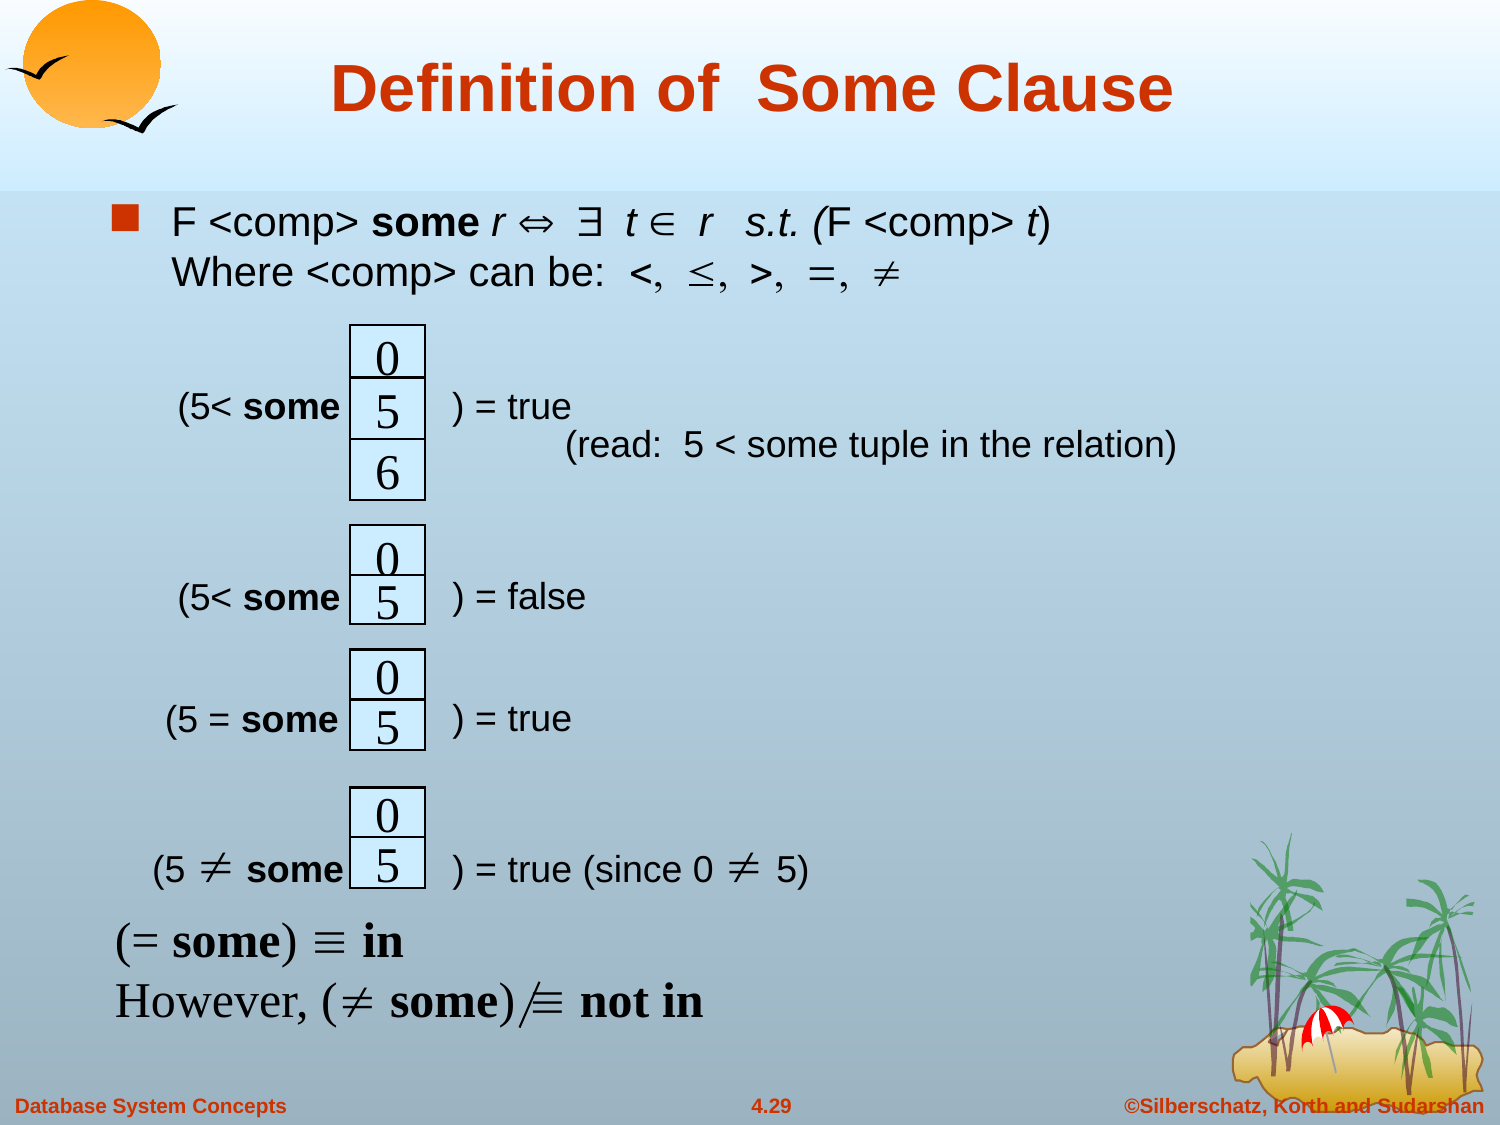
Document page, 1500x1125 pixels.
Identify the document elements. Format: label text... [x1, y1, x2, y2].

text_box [349, 324, 426, 501]
text_box 0 [349, 524, 425, 575]
list F <comp> some r t r s.t. (F <comp> t) Where <comp> can be:  [99, 187, 1216, 305]
text_box (5< some [162, 565, 363, 626]
text_box (= some)  in However, ( some)  not in [99, 899, 1216, 1018]
text_box 5 [375, 837, 425, 889]
title Definition of Some Clause [90, 32, 1416, 134]
text_box (5  some [137, 824, 375, 899]
text_box (5 = some [150, 687, 400, 748]
text_box 0 [349, 787, 425, 837]
text_box (5< some [162, 374, 344, 435]
text_box ) = true (since 0  5) [437, 824, 850, 899]
text_box 5 [349, 699, 425, 750]
text_box ) = true [437, 374, 588, 435]
text_box 5 [363, 575, 425, 624]
text_box ) = false [437, 565, 638, 625]
text_box 0 [349, 649, 425, 699]
text_box (read: 5 < some tuple in the relation) [549, 412, 1350, 473]
text_box ) = true [437, 686, 638, 747]
